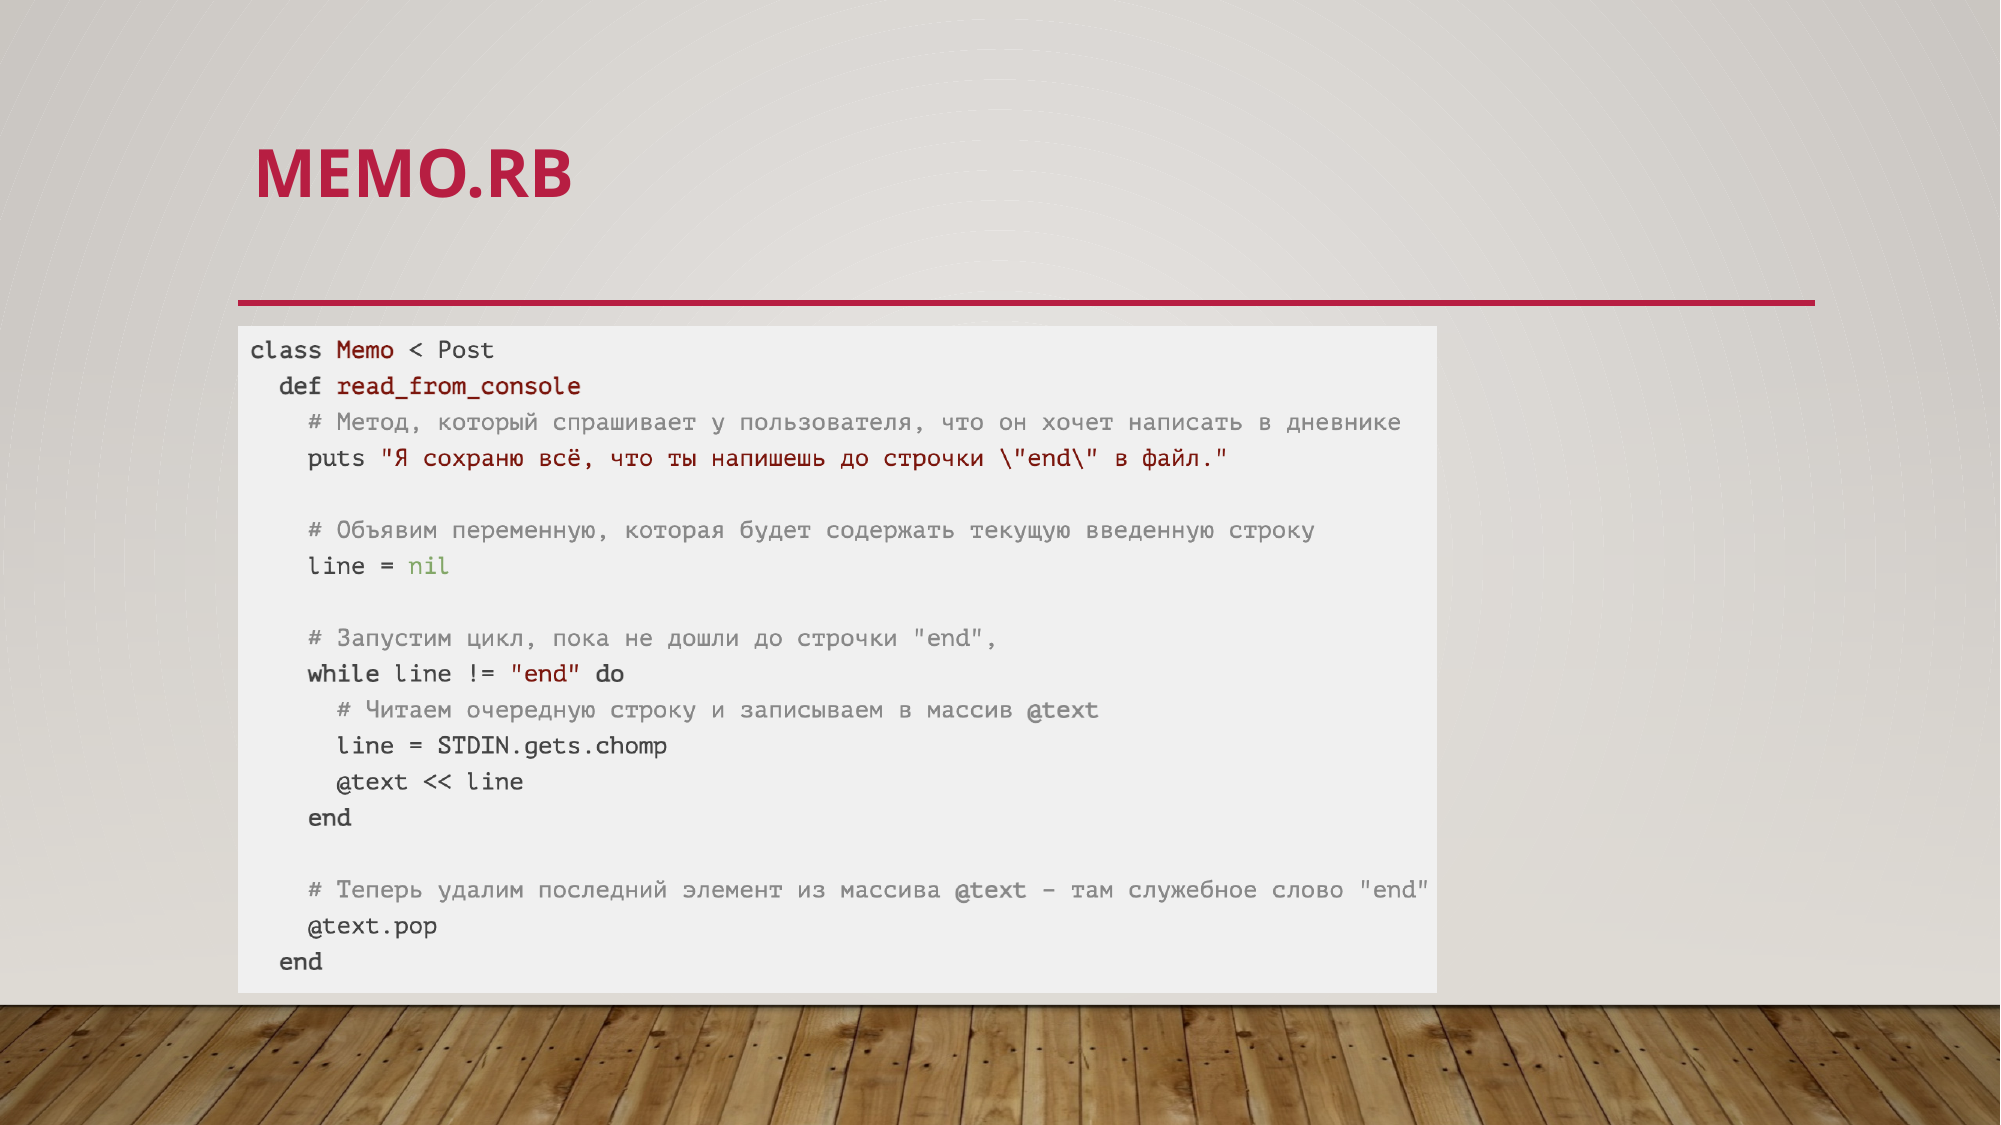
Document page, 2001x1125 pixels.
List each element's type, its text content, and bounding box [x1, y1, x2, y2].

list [237, 326, 1437, 994]
picture [0, 1005, 2000, 1125]
title memo.rb [238, 131, 1814, 305]
